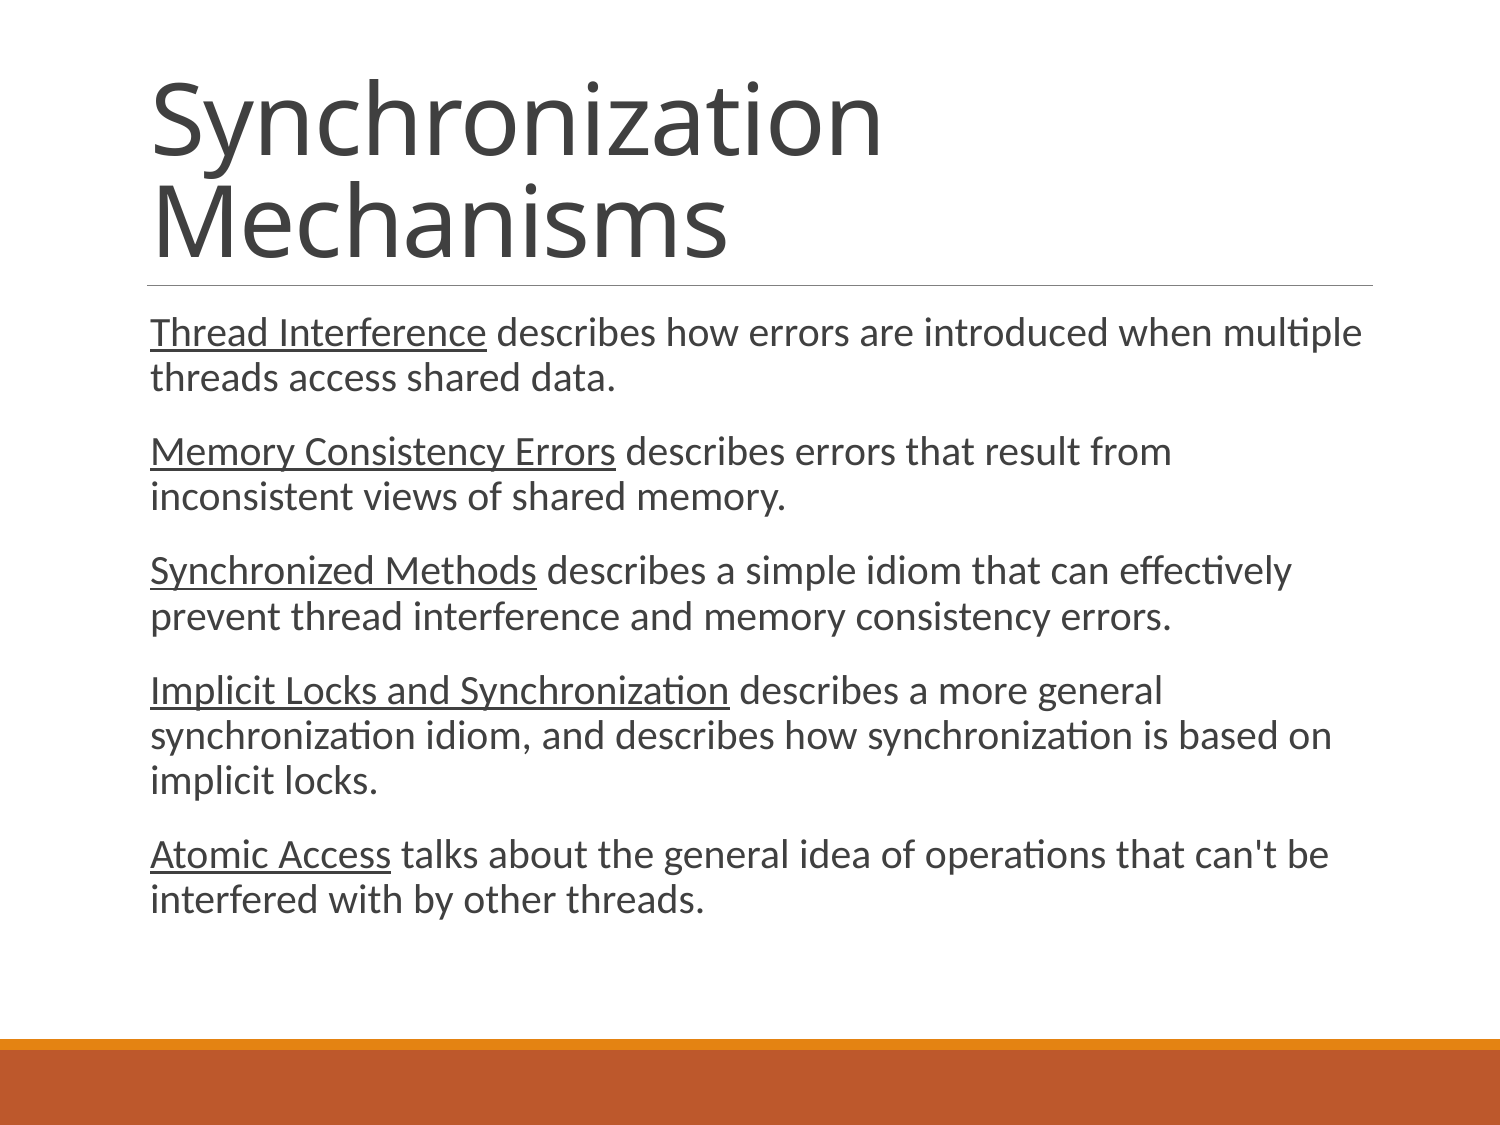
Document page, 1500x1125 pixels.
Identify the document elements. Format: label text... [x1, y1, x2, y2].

list Thread Interference describes how errors are introduced when multiple threads access shared data. Memory Consistency Errors describes errors that result from inconsistent views of shared memory. Synchronized Methods describes a simple idiom that can effectively prevent thread interference and memory consistency errors. Implicit Locks and Synchronization describes a more general synchronization idiom, and describes how synchronization is based on implicit locks. Atomic Access talks about the general idea of operations that can't be interfered with by other threads. [135, 302, 1373, 963]
title Synchronization Mechanisms [135, 47, 1373, 285]
